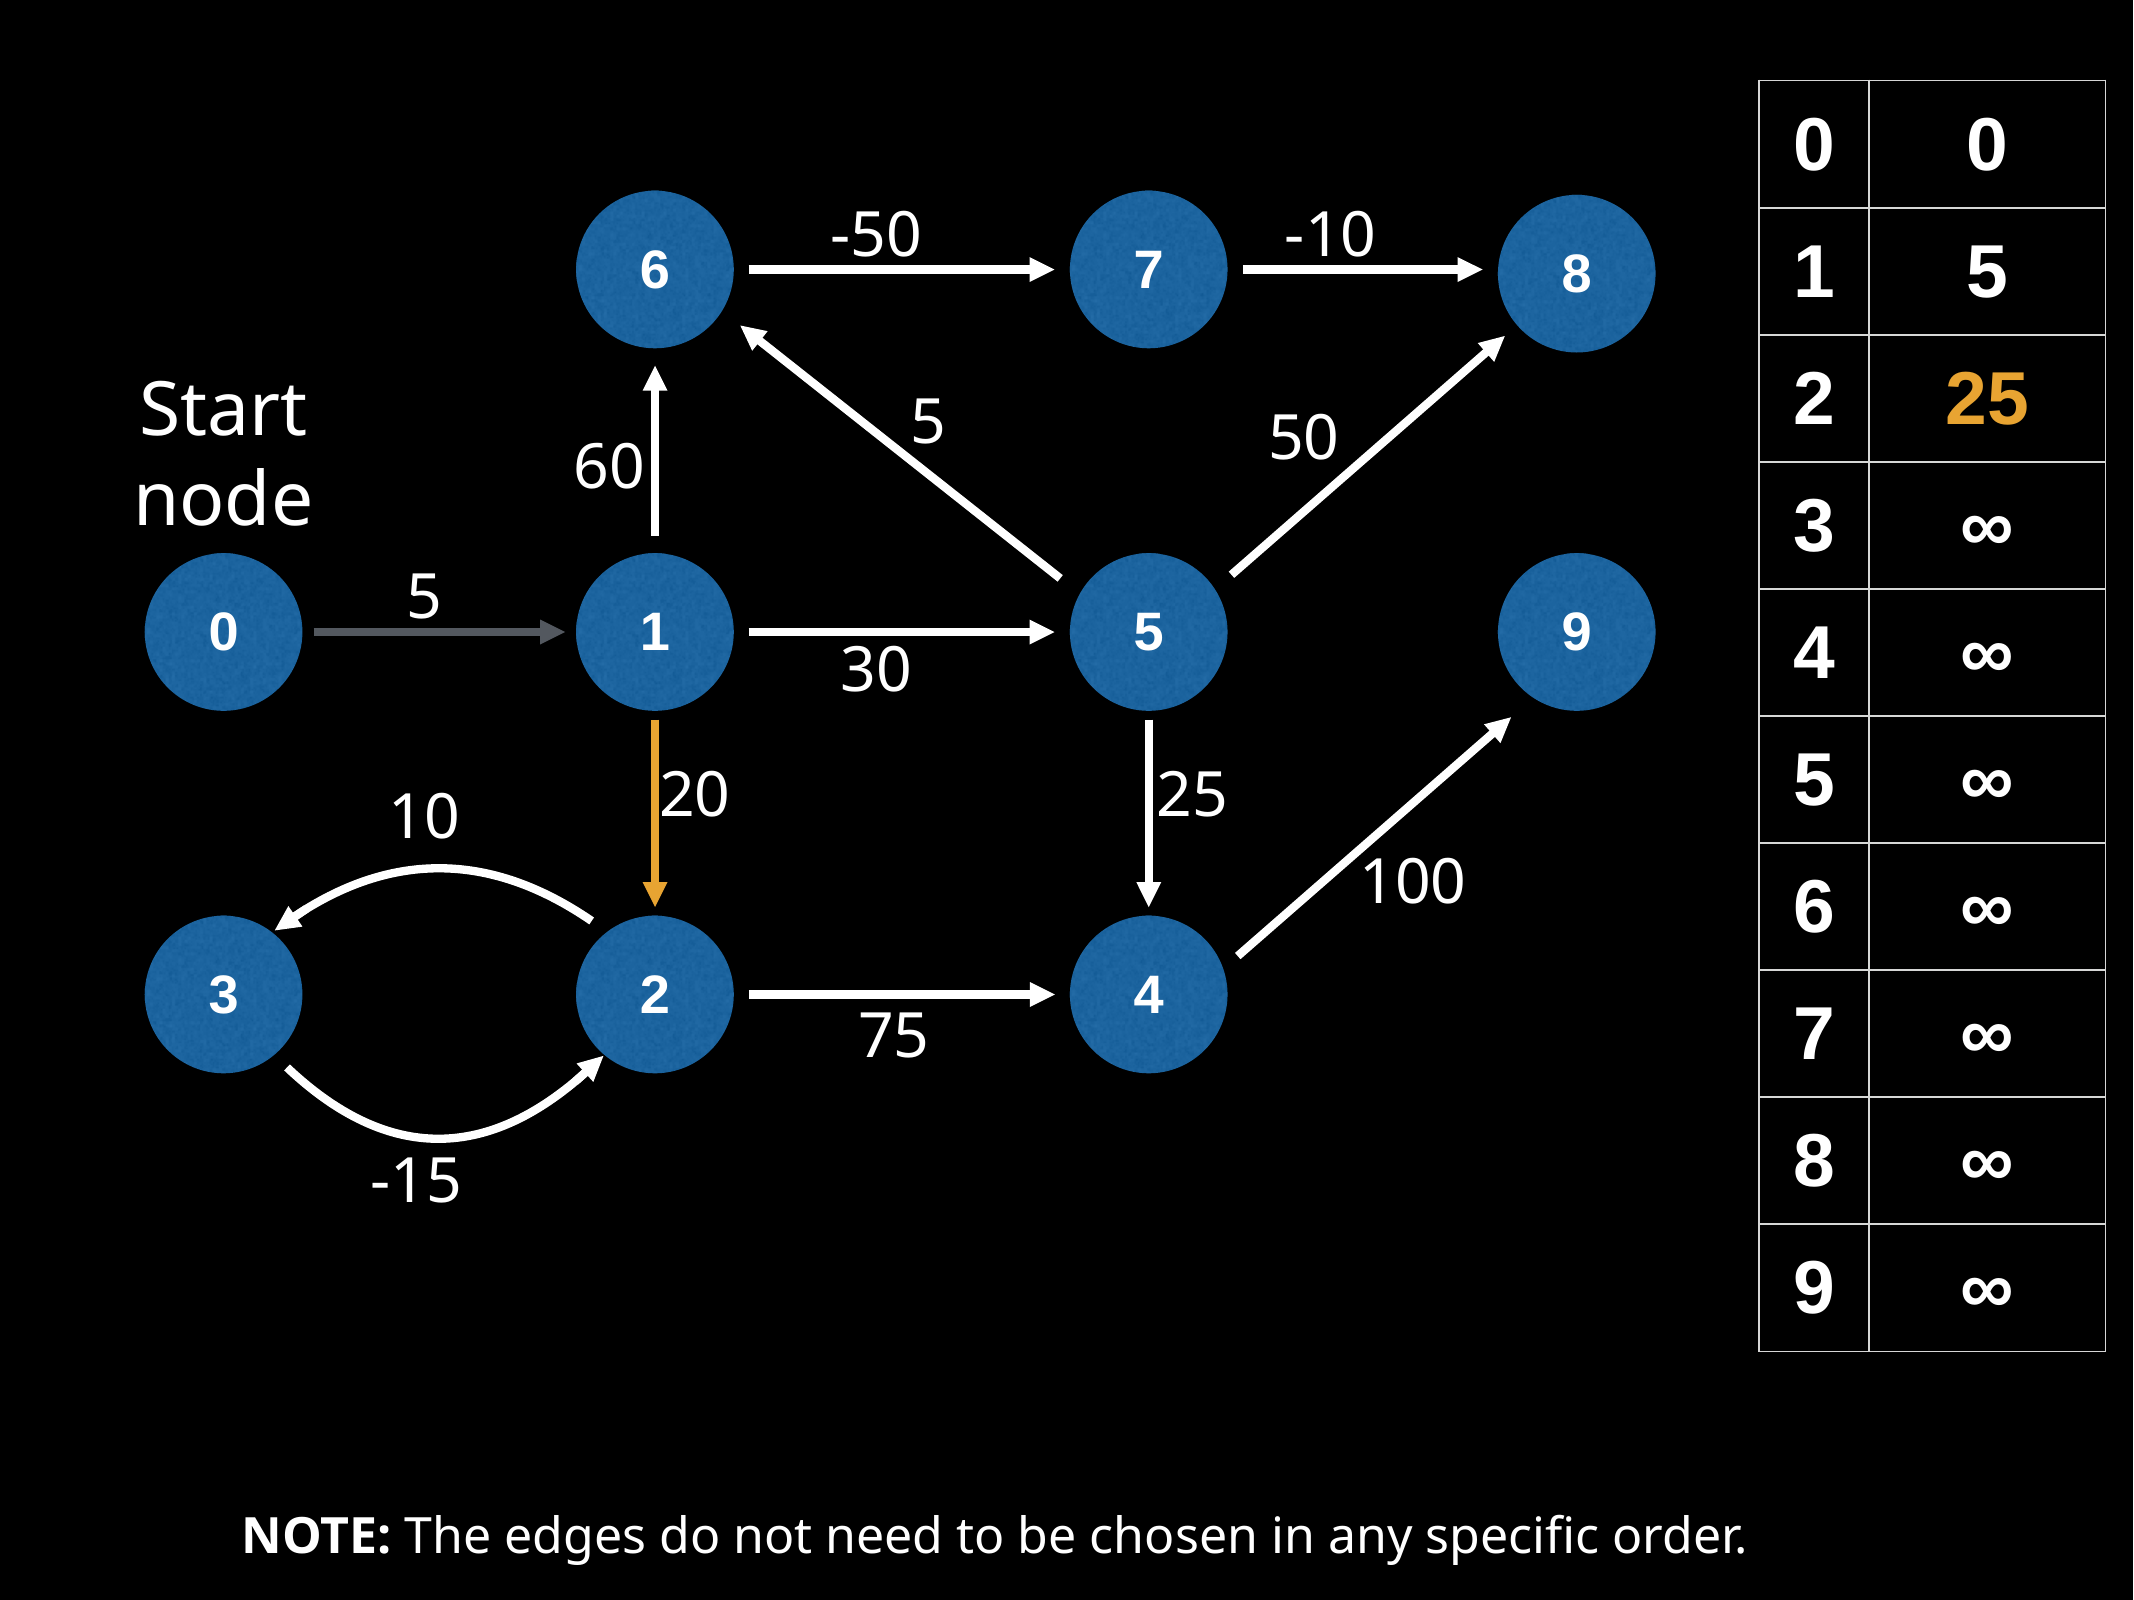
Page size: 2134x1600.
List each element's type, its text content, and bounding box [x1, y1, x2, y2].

text_box [1386, 263, 1483, 276]
text_box 75 [849, 986, 939, 1079]
table_cell ∞ [1870, 844, 2105, 969]
table_header 0 [1870, 81, 2105, 207]
text_box Start node [124, 352, 323, 550]
table_cell 2 [1760, 336, 1868, 461]
text_box [921, 625, 1055, 639]
text_box 3 [144, 915, 303, 1074]
text_box 1 [576, 553, 734, 711]
text_box 100 [1351, 832, 1476, 925]
text_box [1348, 336, 1505, 474]
text_box -10 [1276, 185, 1386, 278]
text_box 5 [398, 548, 451, 640]
table_cell 8 [1760, 1098, 1868, 1223]
table_cell ∞ [1870, 1225, 2105, 1351]
table_cell 6 [1760, 844, 1868, 969]
table_cell ∞ [1870, 717, 2105, 842]
text_box -15 [361, 1131, 471, 1223]
table_cell 3 [1760, 463, 1868, 588]
table_cell 7 [1760, 971, 1868, 1096]
text_box 30 [832, 620, 921, 712]
text_box 8 [1497, 194, 1656, 353]
text_box 50 [1259, 388, 1348, 480]
text_box 9 [1497, 553, 1656, 711]
table_cell 4 [1760, 590, 1868, 715]
text_box 10 [380, 767, 469, 859]
text_box 20 [650, 745, 740, 837]
text_box 6 [576, 190, 734, 349]
table_cell 5 [1870, 209, 2105, 334]
text_box [451, 625, 566, 639]
table_cell ∞ [1870, 971, 2105, 1096]
text_box [287, 1066, 591, 1136]
text_box 2 [576, 915, 734, 1074]
text_box [648, 365, 662, 536]
table_cell ∞ [1870, 1098, 2105, 1223]
table_cell 9 [1760, 1225, 1868, 1351]
text_box 0 [144, 553, 303, 711]
text_box 7 [1069, 190, 1228, 349]
table_header 0 [1760, 81, 1868, 207]
text_box [939, 988, 1055, 1001]
text_box -50 [822, 185, 931, 278]
table_cell 25 [1870, 336, 2105, 461]
text_box 5 [902, 372, 955, 464]
table_cell 5 [1760, 717, 1868, 842]
text_box [1142, 837, 1155, 908]
text_box [1379, 717, 1512, 832]
text_box [274, 908, 307, 931]
text_box [931, 263, 1055, 276]
text_box [575, 1055, 604, 1082]
text_box 25 [1148, 745, 1237, 837]
text_box 5 [1069, 553, 1228, 711]
text_box [740, 325, 902, 454]
text_box 60 [565, 417, 654, 509]
text_box 4 [1069, 915, 1228, 1074]
text_box [289, 868, 592, 922]
text_box NOTE: The edges do not need to be chosen in any specific order. [232, 1495, 1758, 1573]
table_cell ∞ [1870, 590, 2105, 715]
table_cell 1 [1760, 209, 1868, 334]
table_cell ∞ [1870, 463, 2105, 588]
text_box [648, 837, 662, 908]
